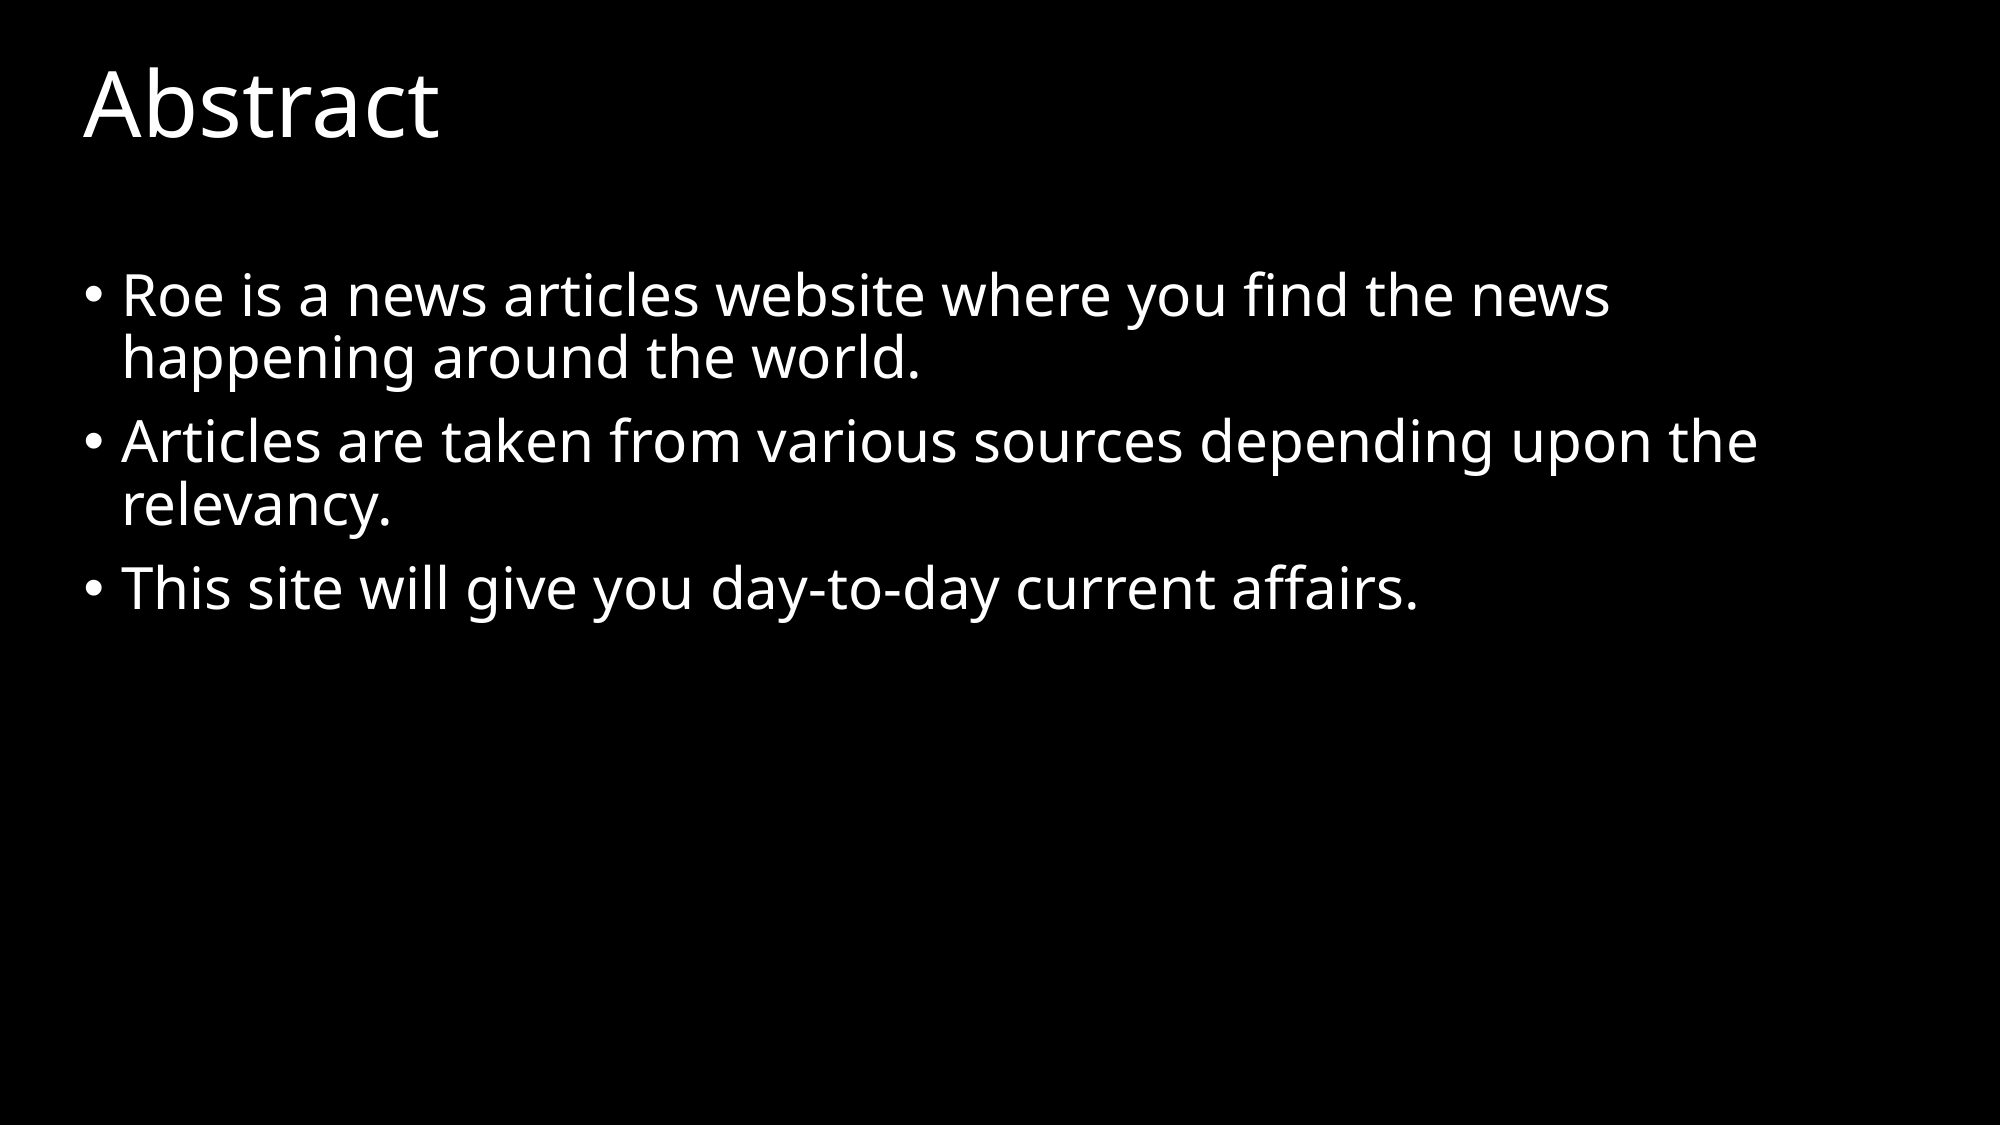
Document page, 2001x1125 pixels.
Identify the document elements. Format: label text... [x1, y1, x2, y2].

title Abstract [68, 50, 1569, 258]
list Roe is a news articles website where you find the news happening around the world. Articles are taken from various sources depending upon the relevancy. This site will give you day-to-day current affairs. [68, 258, 1819, 759]
